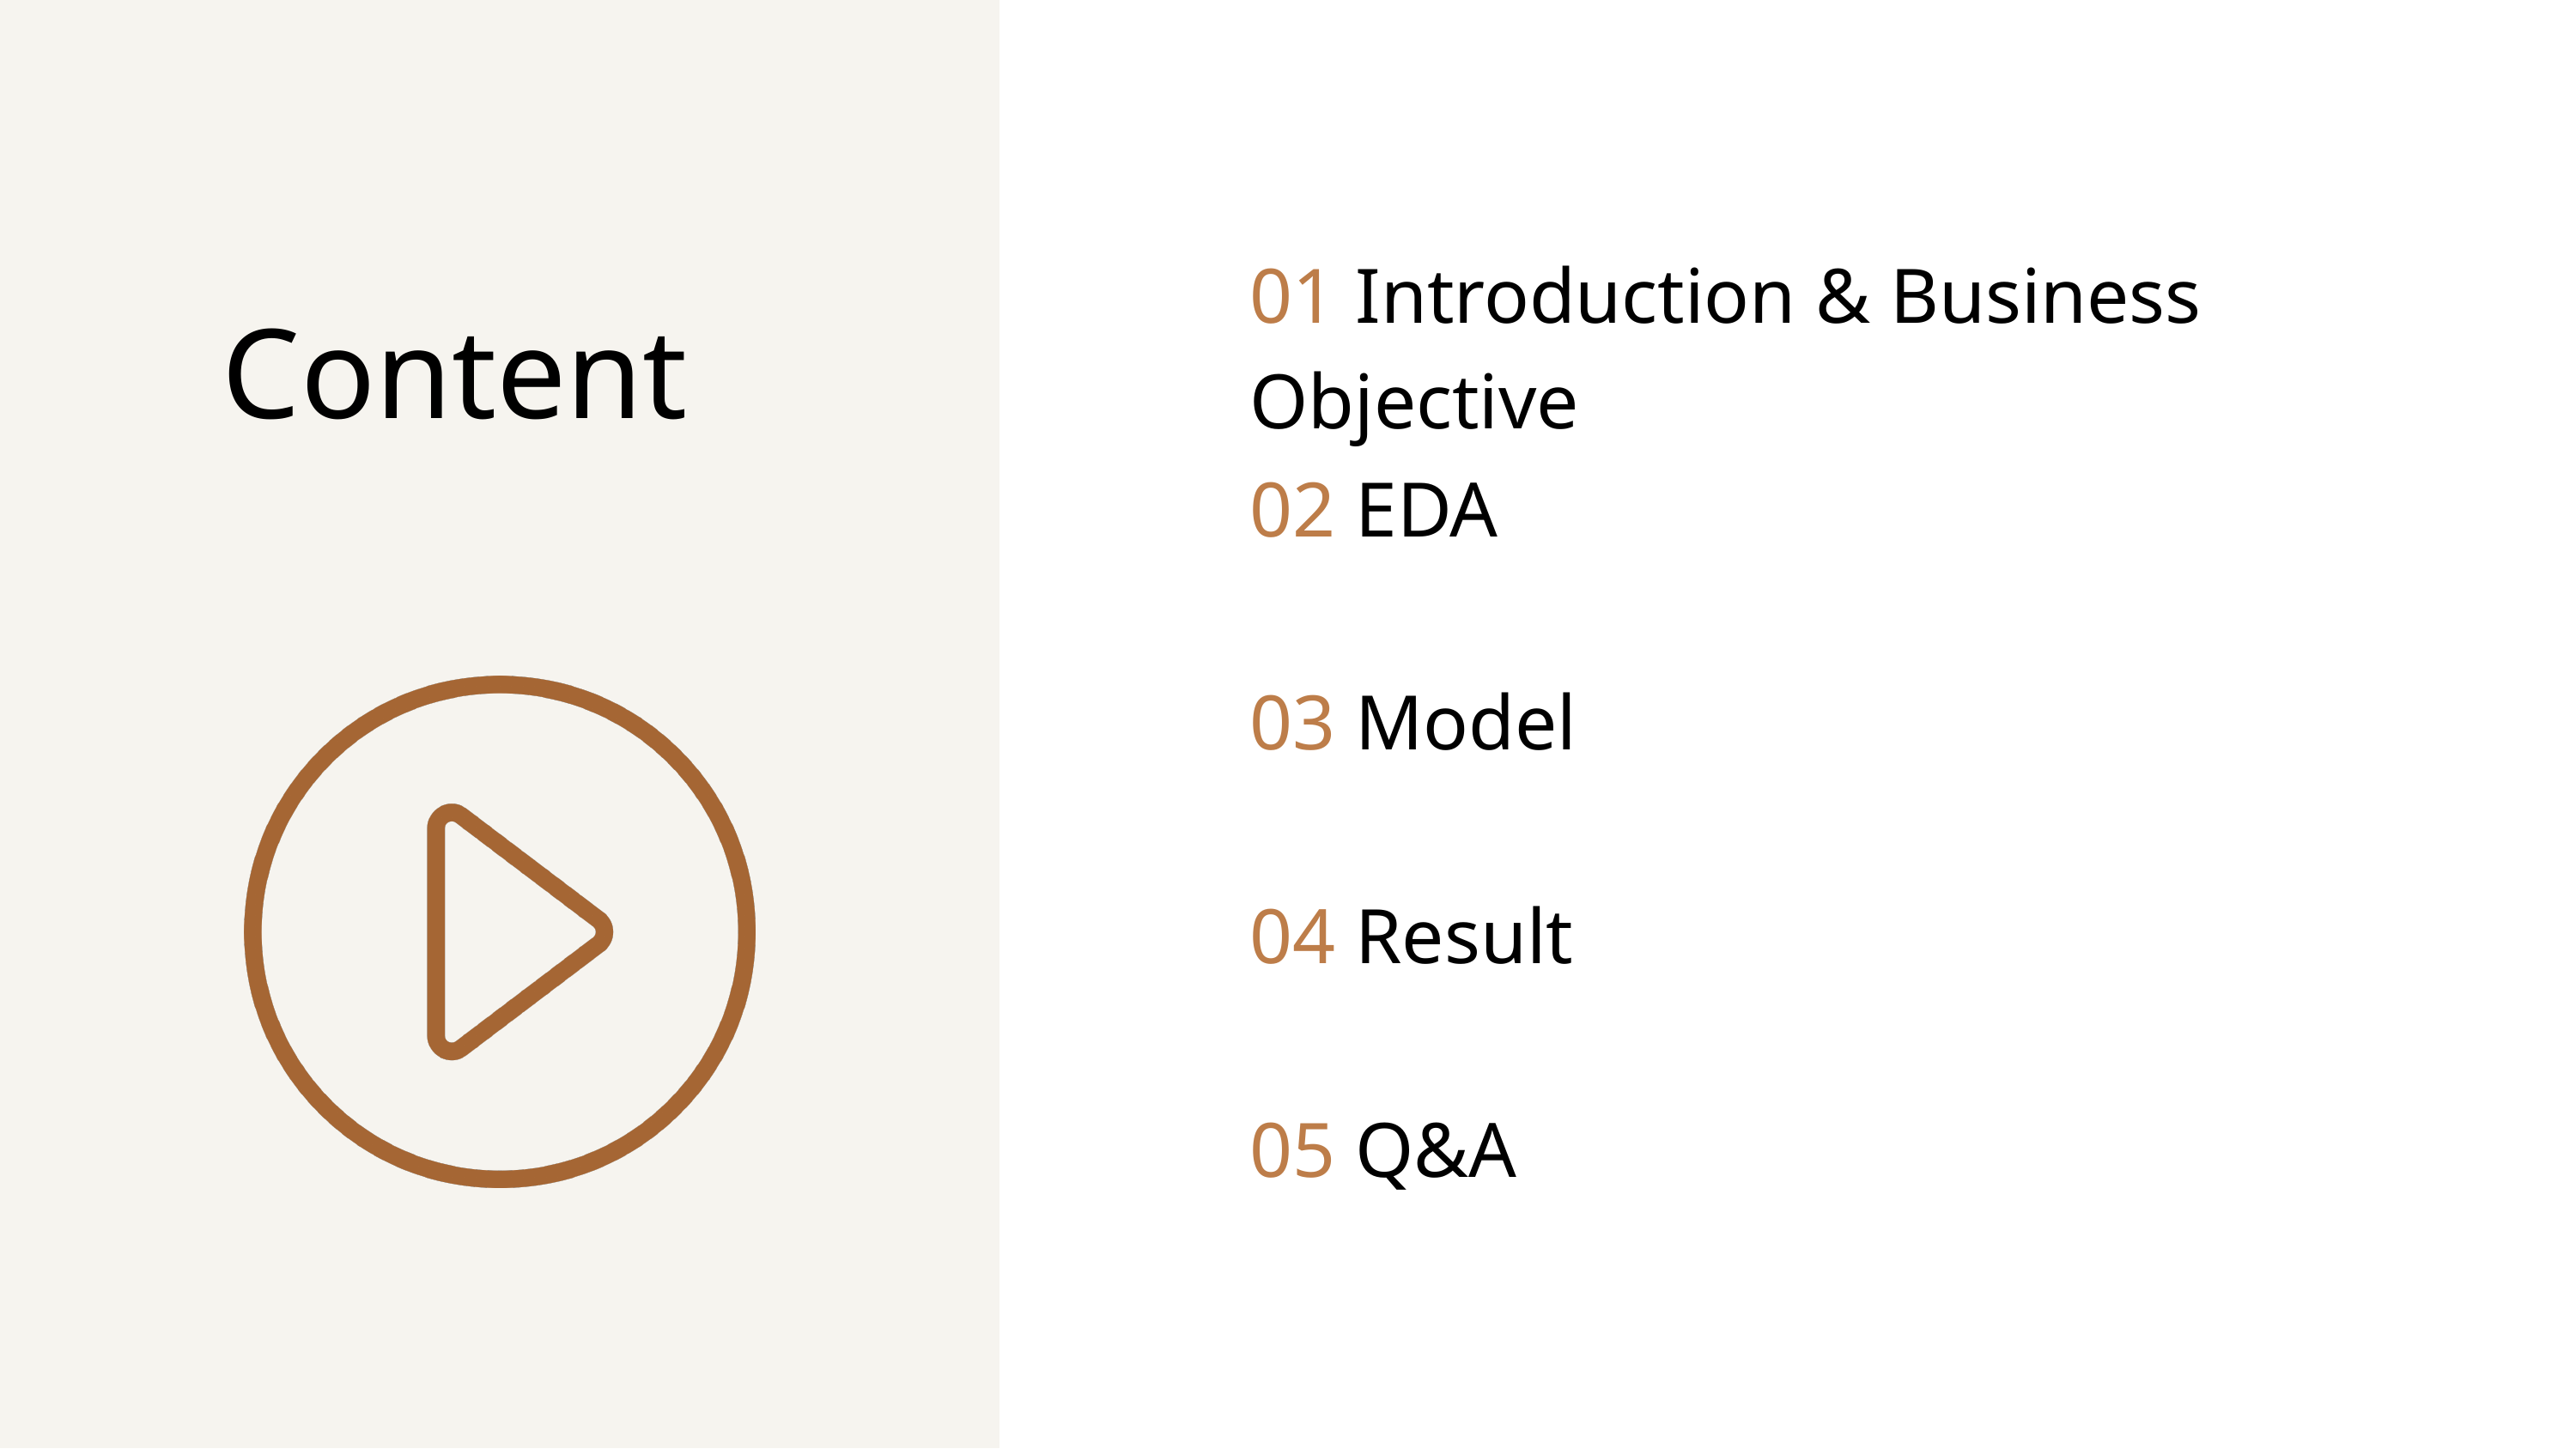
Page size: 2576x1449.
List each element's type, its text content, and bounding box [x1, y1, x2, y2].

text_box 03 Model [1249, 659, 2123, 766]
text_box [0, 0, 1000, 1449]
text_box 04 Result [1249, 873, 2123, 979]
text_box 05 Q&A [1249, 1087, 2123, 1193]
text_box 02 EDA [1249, 446, 2123, 552]
text_box 01 Introduction & Business Objective [1249, 233, 2432, 444]
